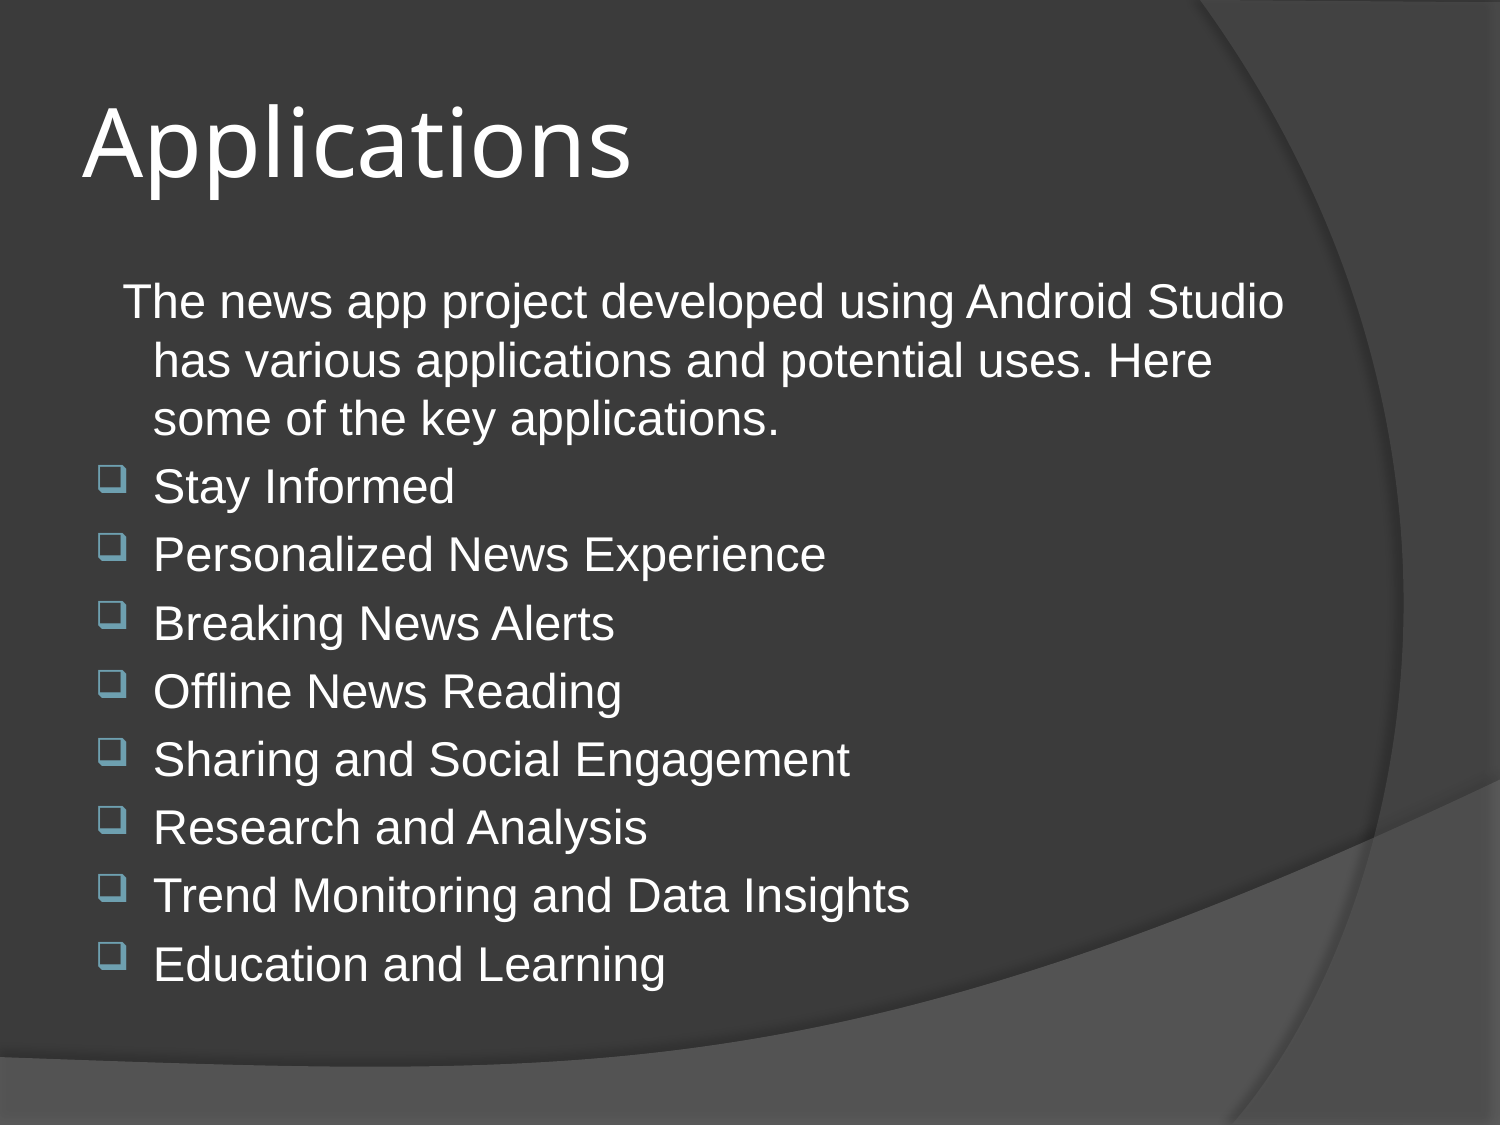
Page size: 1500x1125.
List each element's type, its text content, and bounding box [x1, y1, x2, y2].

list The news app project developed using Android Studio has various applications and potential uses. Here some of the key applications. Stay Informed Personalized News Experience Breaking News Alerts Offline News Reading Sharing and Social Engagement Research and Analysis Trend Monitoring and Data Insights Education and Learning [75, 262, 1300, 1005]
title Applications [75, 45, 1300, 233]
